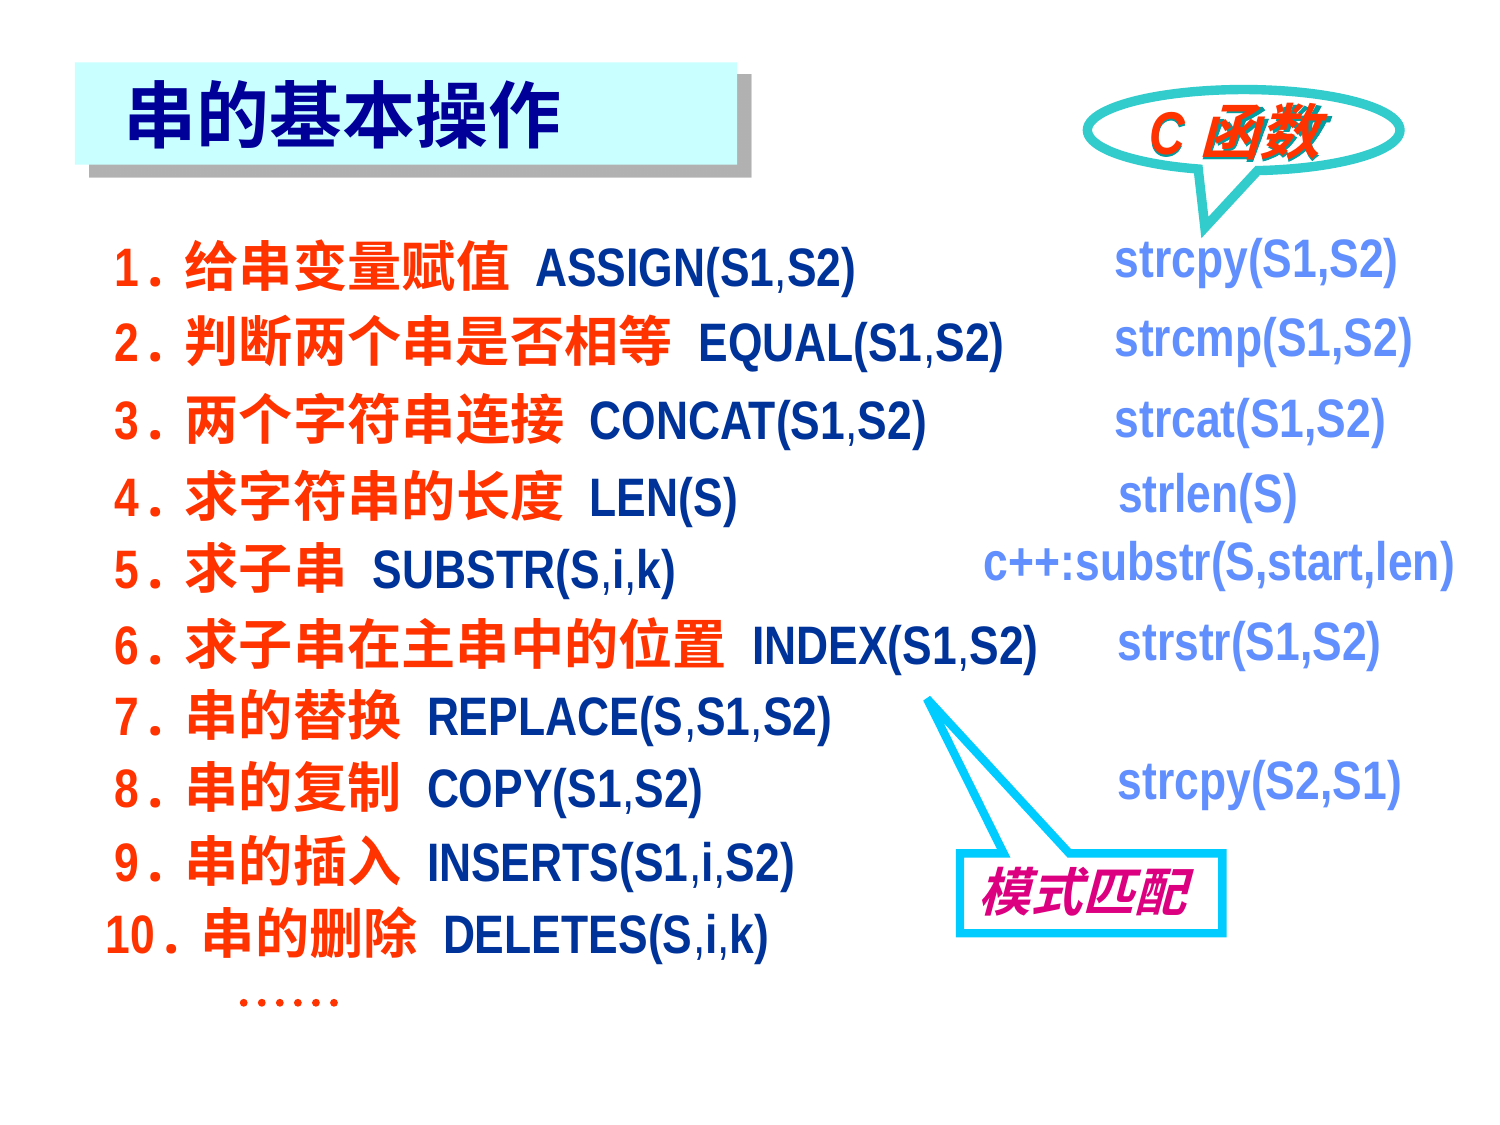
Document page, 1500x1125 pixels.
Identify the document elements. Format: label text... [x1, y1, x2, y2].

text_box 串的基本操作 [74, 62, 738, 165]
text_box 8.串的复制 COPY(S1,S2) [99, 745, 825, 819]
text_box strlen(S) [1103, 451, 1388, 518]
text_box 3.两个字符串连接 CONCAT(S1,S2) [99, 378, 1057, 458]
text_box 6.求子串在主串中的位置 INDEX(S1,S2) [99, 602, 1140, 683]
text_box 4.求字符串的长度 LEN(S) [99, 454, 838, 535]
text_box strcpy(S2,S1) [1103, 737, 1500, 818]
text_box 7.串的替换 REPLACE(S,S1,S2) [99, 673, 976, 754]
text_box strcat(S1,S2) [1099, 375, 1471, 456]
text_box 2.判断两个串是否相等 EQUAL(S1,S2) [99, 299, 1099, 380]
text_box c++:substr(S,start,len) [856, 518, 1471, 599]
text_box 5.求子串 SUBSTR(S,i,k) [99, 526, 786, 602]
text_box 1.给串变量赋值 ASSIGN(S1,S2) [99, 224, 1000, 299]
text_box strcmp(S1,S2) [1099, 295, 1500, 375]
text_box strstr(S1,S2) [1103, 599, 1454, 679]
text_box 10.串的删除 DELETES(S,i,k)  [91, 891, 917, 1037]
text_box 9.串的插入 INSERTS(S1,i,S2) [99, 819, 913, 891]
text_box strcpy(S1,S2) [1099, 216, 1471, 295]
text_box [1087, 86, 1401, 175]
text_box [959, 852, 1270, 934]
